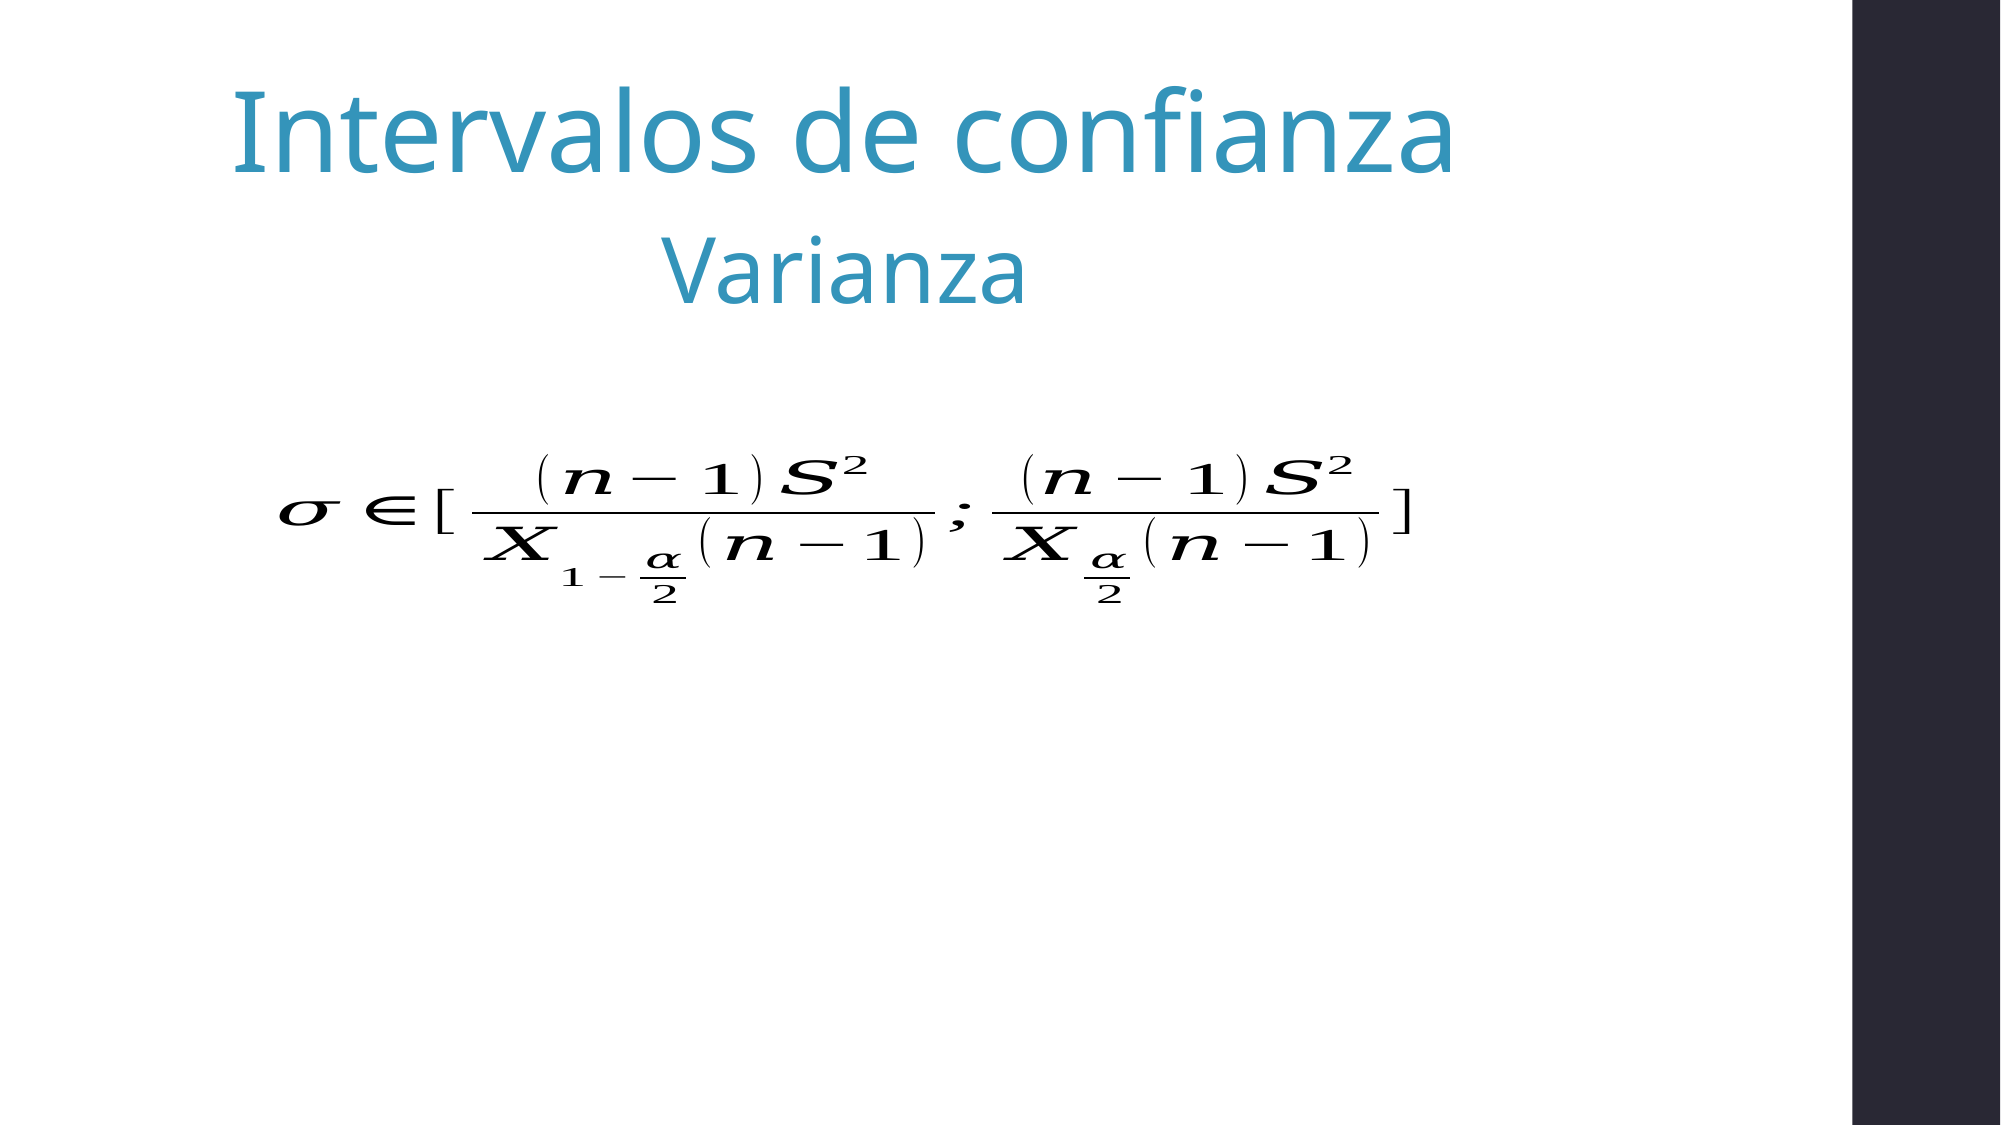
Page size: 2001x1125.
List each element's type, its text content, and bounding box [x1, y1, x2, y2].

text_box Intervalos de confianza [216, 52, 1476, 203]
text_box Varianza [646, 204, 1046, 329]
